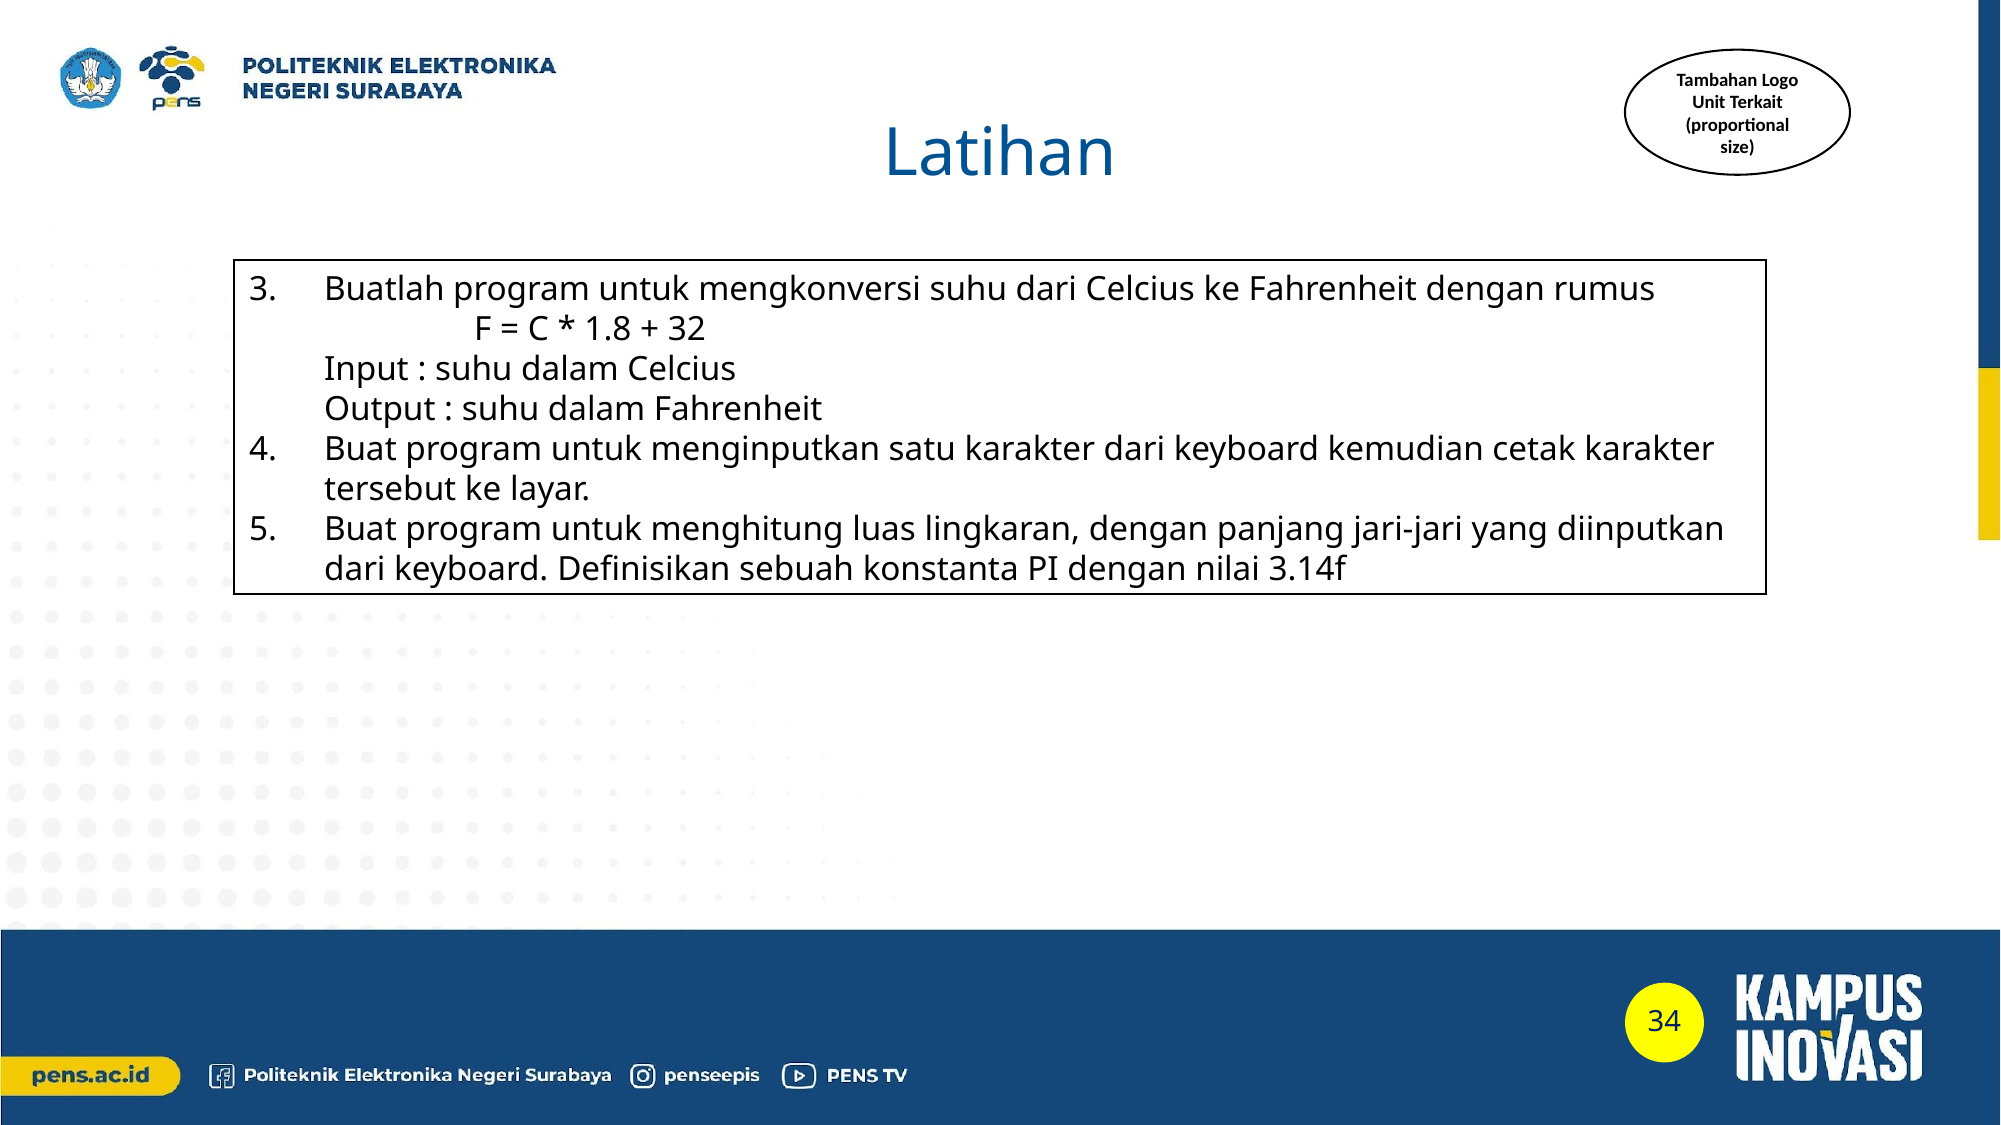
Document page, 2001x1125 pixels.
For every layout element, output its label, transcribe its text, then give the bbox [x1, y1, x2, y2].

slide_number 34 [1632, 992, 1697, 1053]
text_box [1697, 1000, 1704, 1046]
text_box [1639, 982, 1690, 992]
text_box Tambahan Logo Unit Terkait (proportional size) [1624, 49, 1850, 175]
picture [0, 0, 2001, 1125]
text_box [1639, 1053, 1690, 1063]
text_box Latihan [491, 96, 1509, 212]
text_box [1625, 1000, 1632, 1046]
text_box Buatlah program untuk mengkonversi suhu dari Celcius ke Fahrenheit dengan rumus F = C * 1.8 + 32 Input : suhu dalam Celcius Output : suhu dalam Fahrenheit Buat program untuk menginputkan satu karakter dari keyboard kemudian cetak karakter tersebut ke layar. Buat program untuk menghitung luas lingkaran, dengan panjang jari-jari yang diinputkan dari keyboard. Definisikan sebuah konstanta PI dengan nilai 3.14f [234, 260, 1766, 595]
